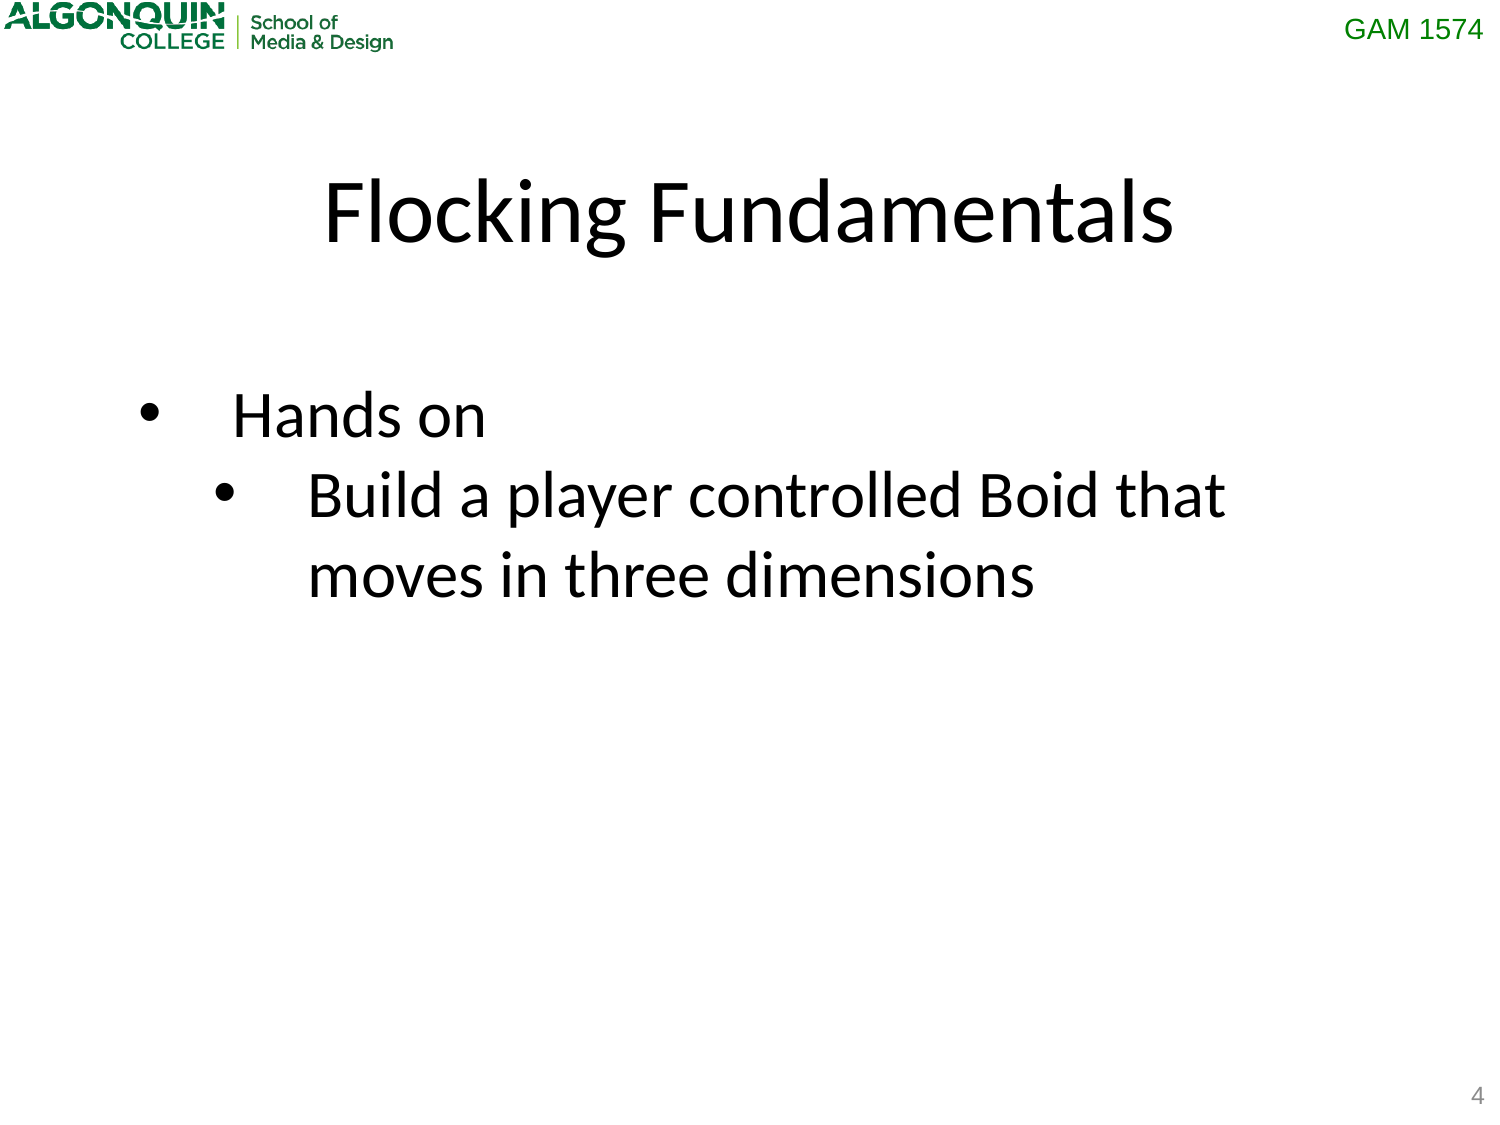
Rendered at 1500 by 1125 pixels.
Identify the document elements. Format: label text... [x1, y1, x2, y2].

text_box Flocking Fundamentals Hands on Build a player controlled Boid that moves in three dimensions [124, 143, 1376, 779]
slide_number 4 [1149, 1065, 1500, 1125]
picture [0, 0, 399, 54]
